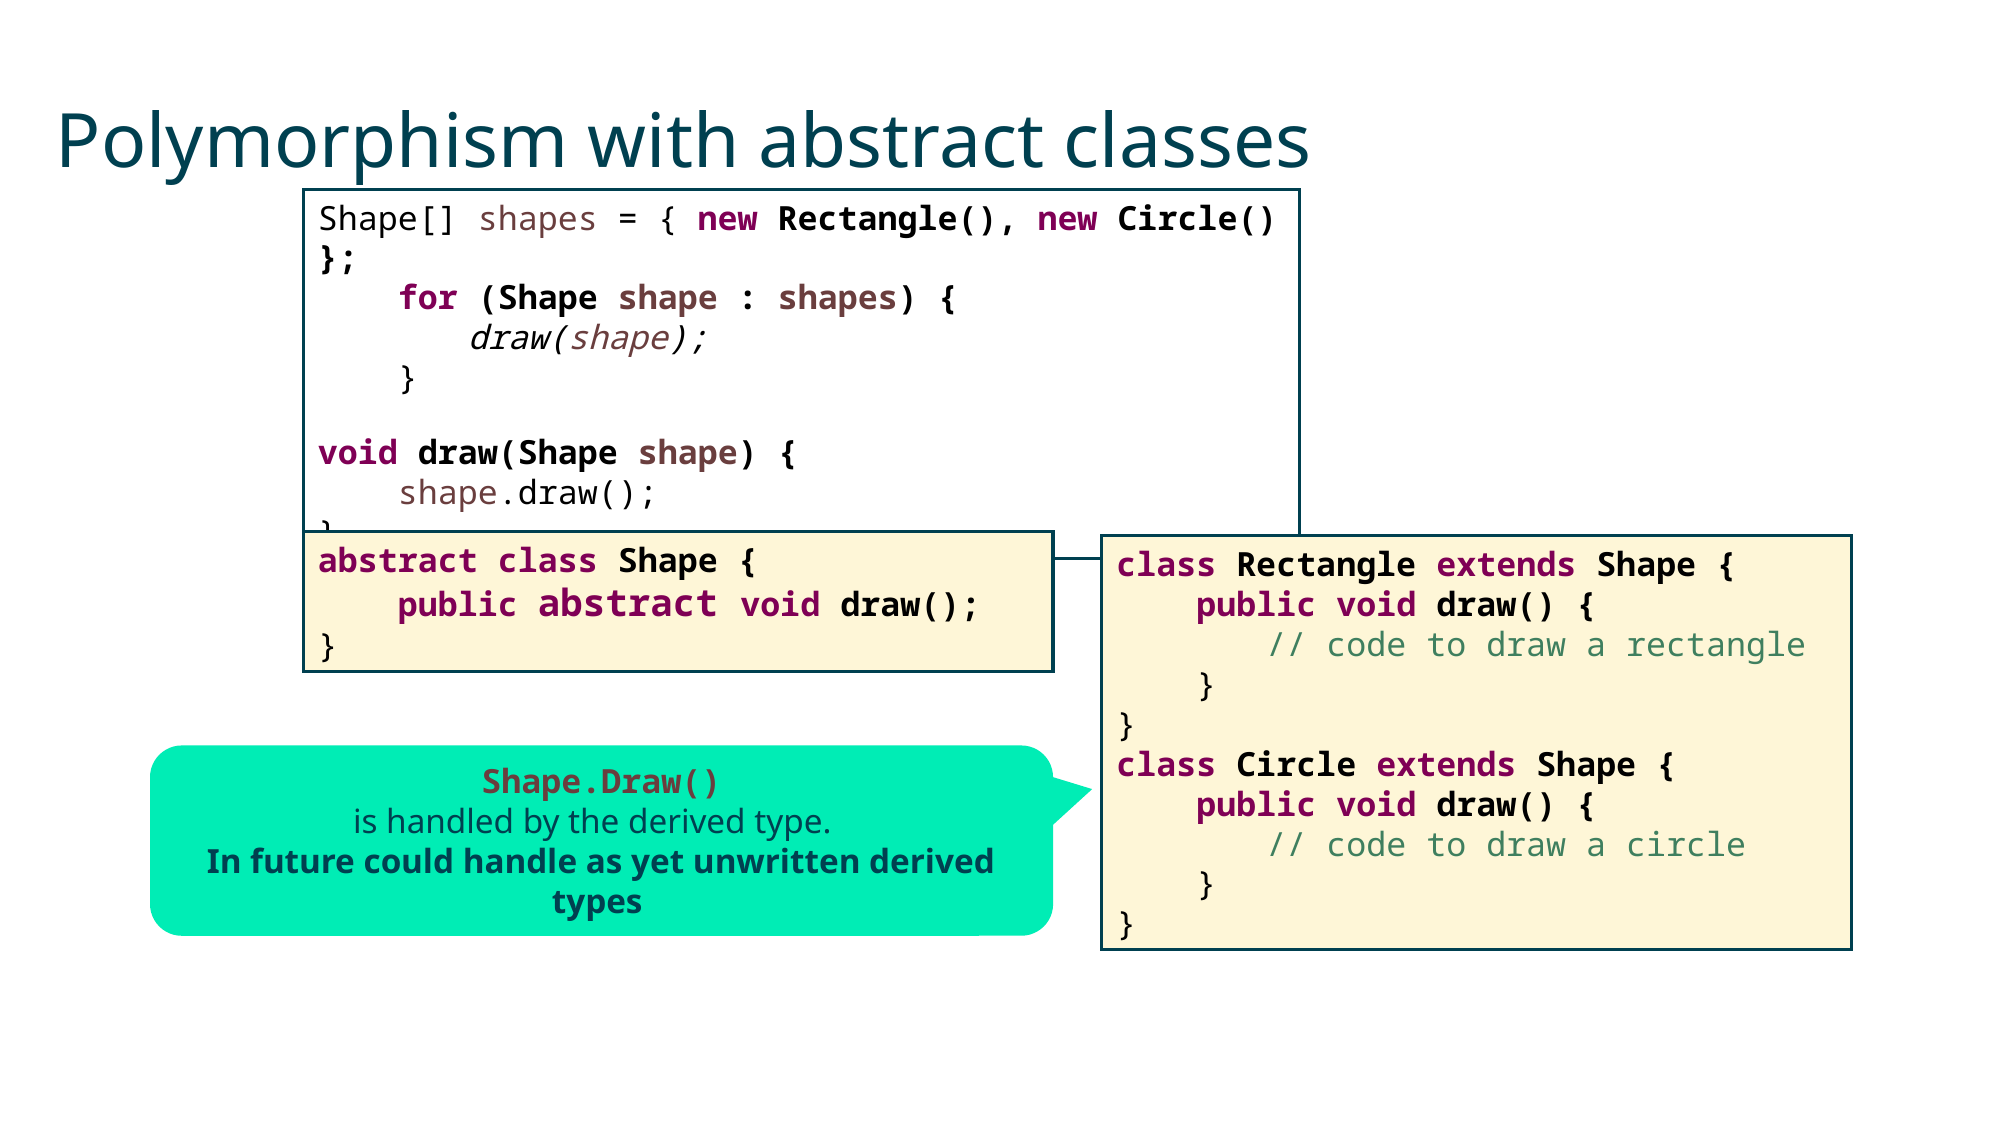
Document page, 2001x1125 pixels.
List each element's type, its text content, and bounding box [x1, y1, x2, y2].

title Polymorphism with abstract classes [55, 92, 1946, 225]
text_box class Rectangle extends Shape { public void draw() { // code to draw a rectangle } } class Circle extends Shape { public void draw() { // code to draw a circle } } [1101, 535, 1853, 951]
text_box abstract class Shape { public abstract void draw(); } [302, 531, 1054, 672]
text_box Shape.Draw() is handled by the derived type. In future could handle as yet unwritten derived types [148, 744, 1095, 937]
text_box Shape[] shapes = { new Rectangle(), new Circle() }; for (Shape shape : shapes) { draw(shape); } void draw(Shape shape) { shape.draw(); } [302, 188, 1300, 559]
